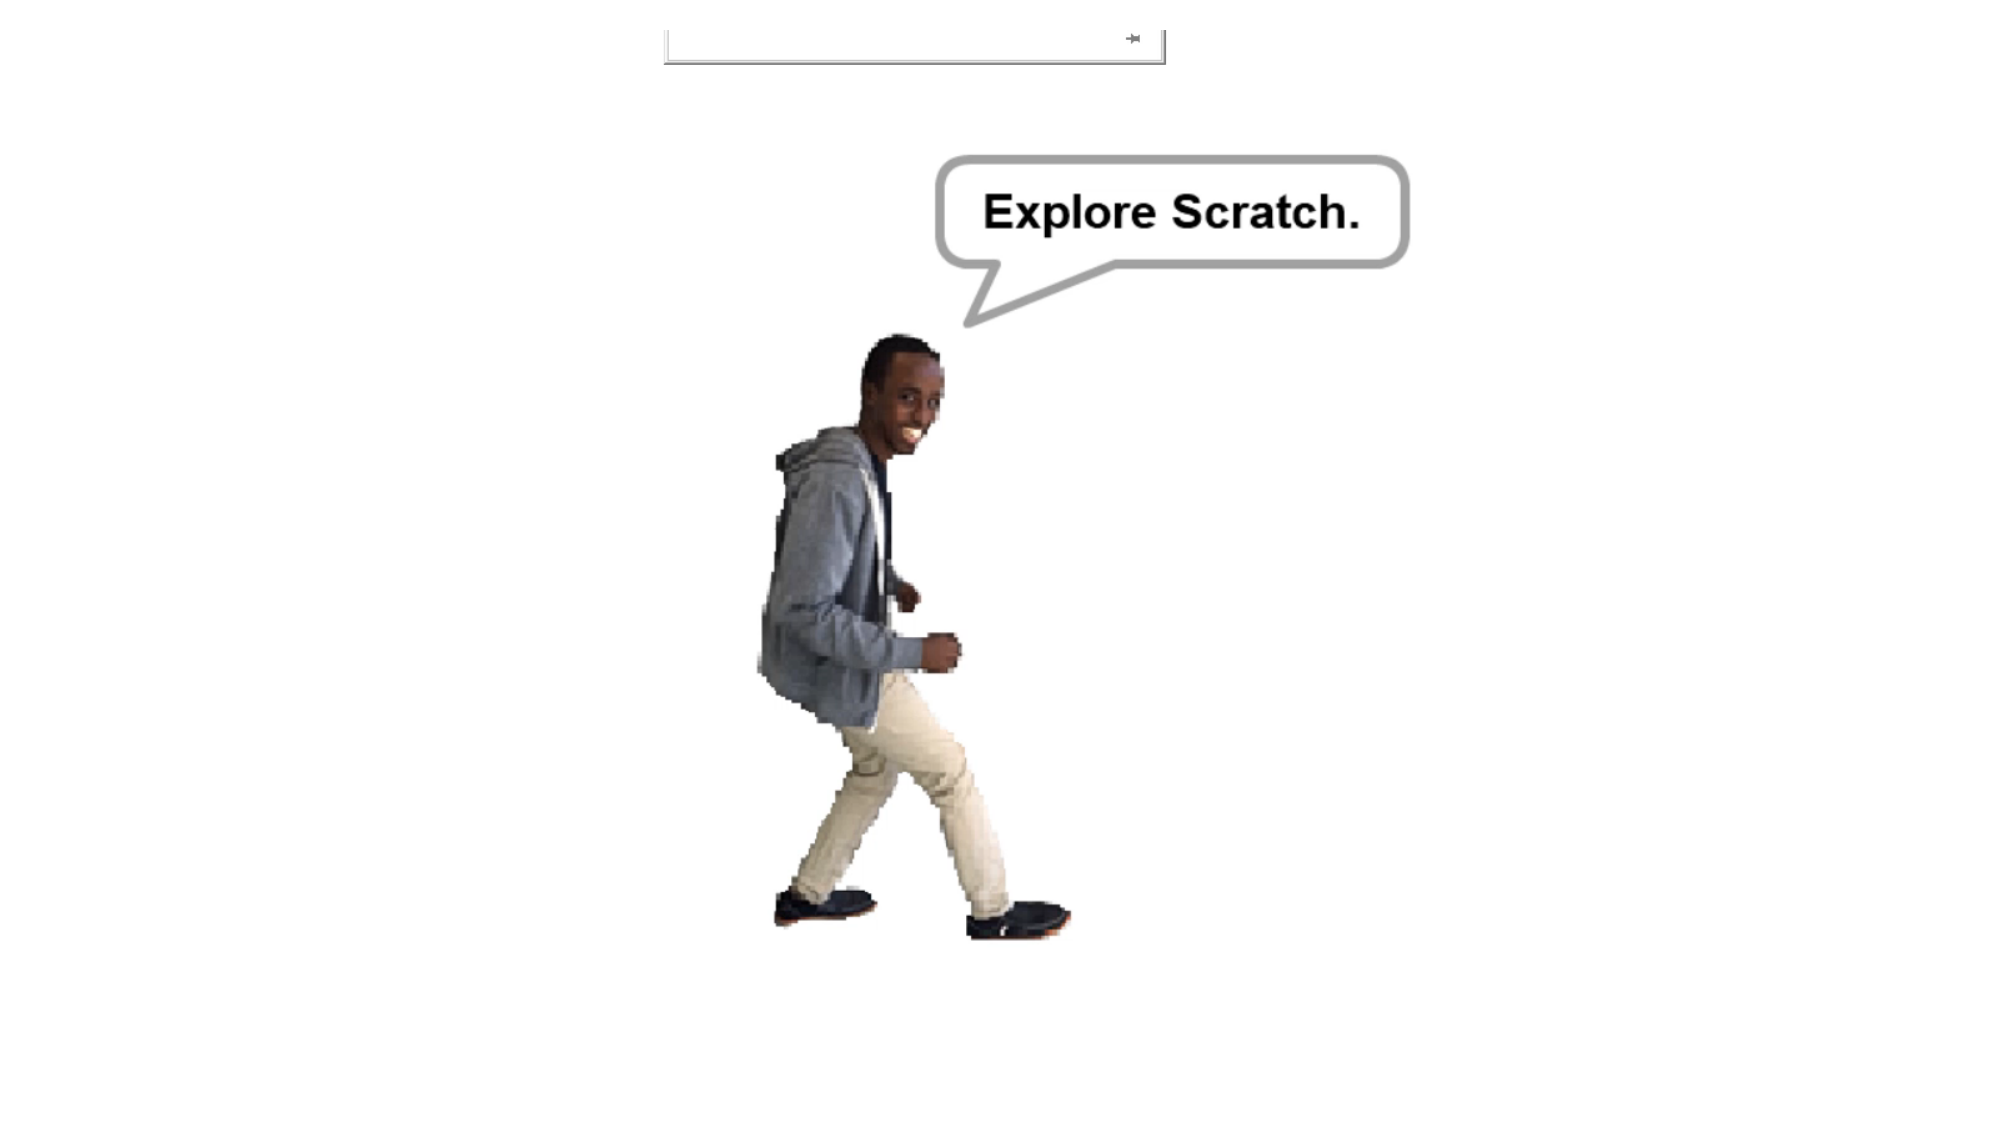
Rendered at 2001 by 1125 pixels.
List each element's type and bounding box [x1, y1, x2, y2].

text_box [297, 29, 1643, 1125]
